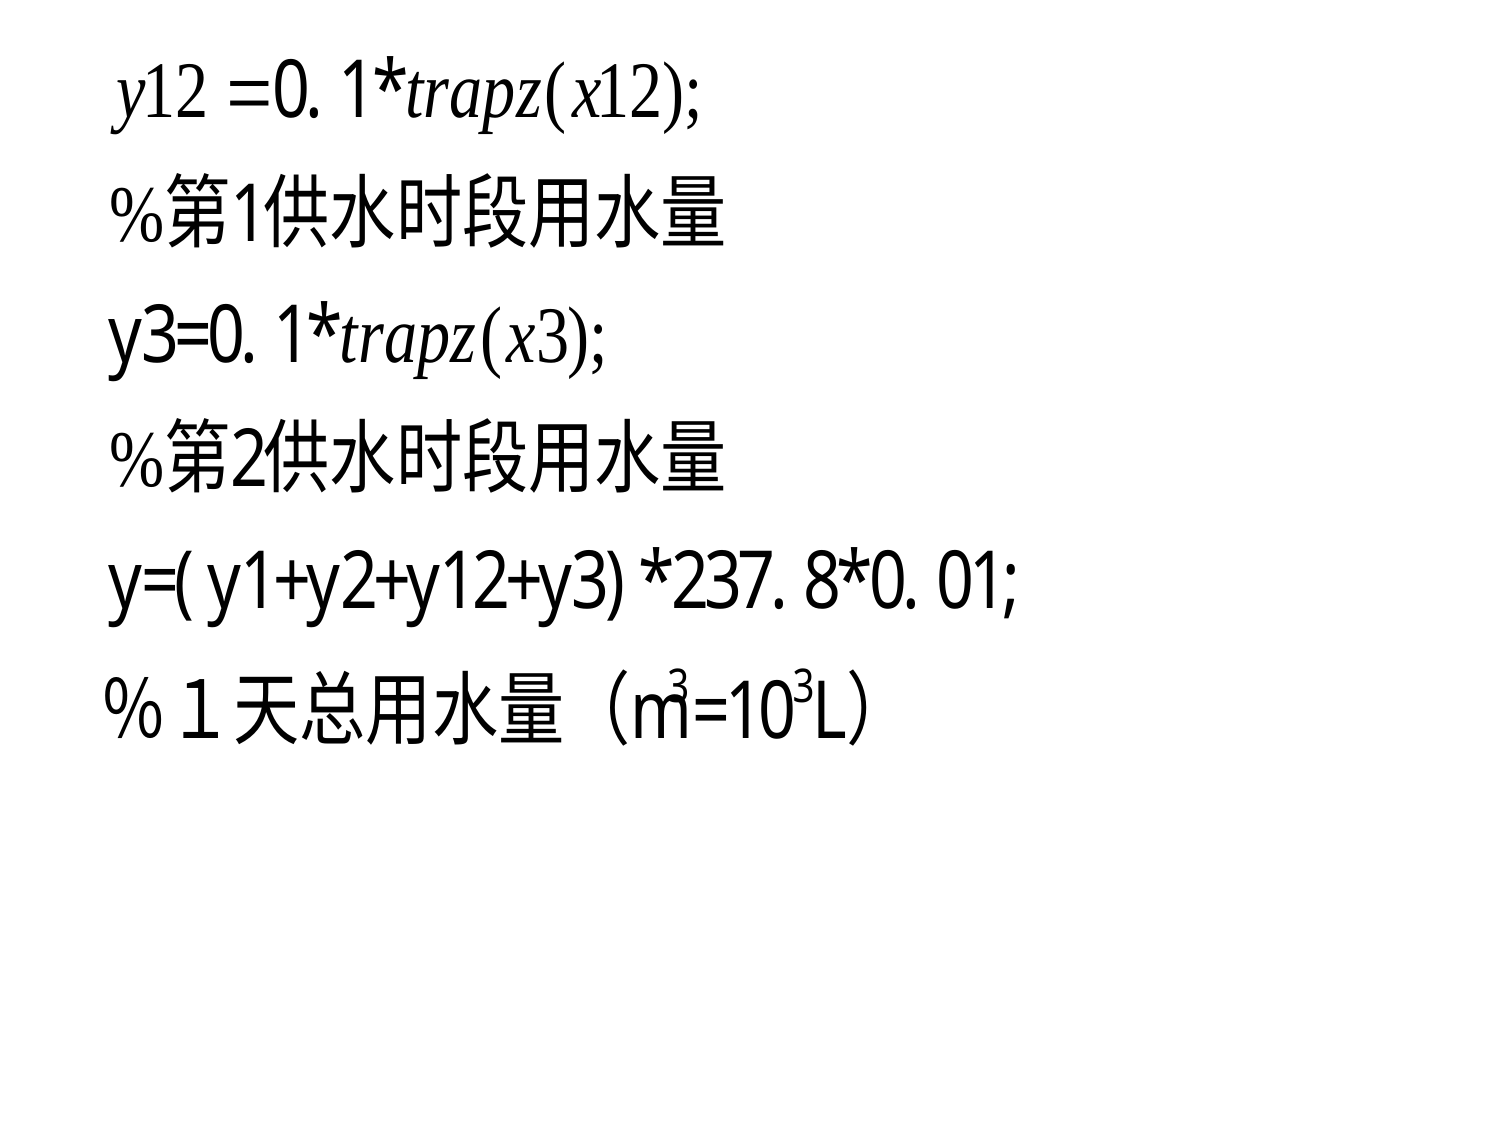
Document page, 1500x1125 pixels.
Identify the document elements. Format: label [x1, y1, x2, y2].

text_box [99, 42, 1034, 766]
